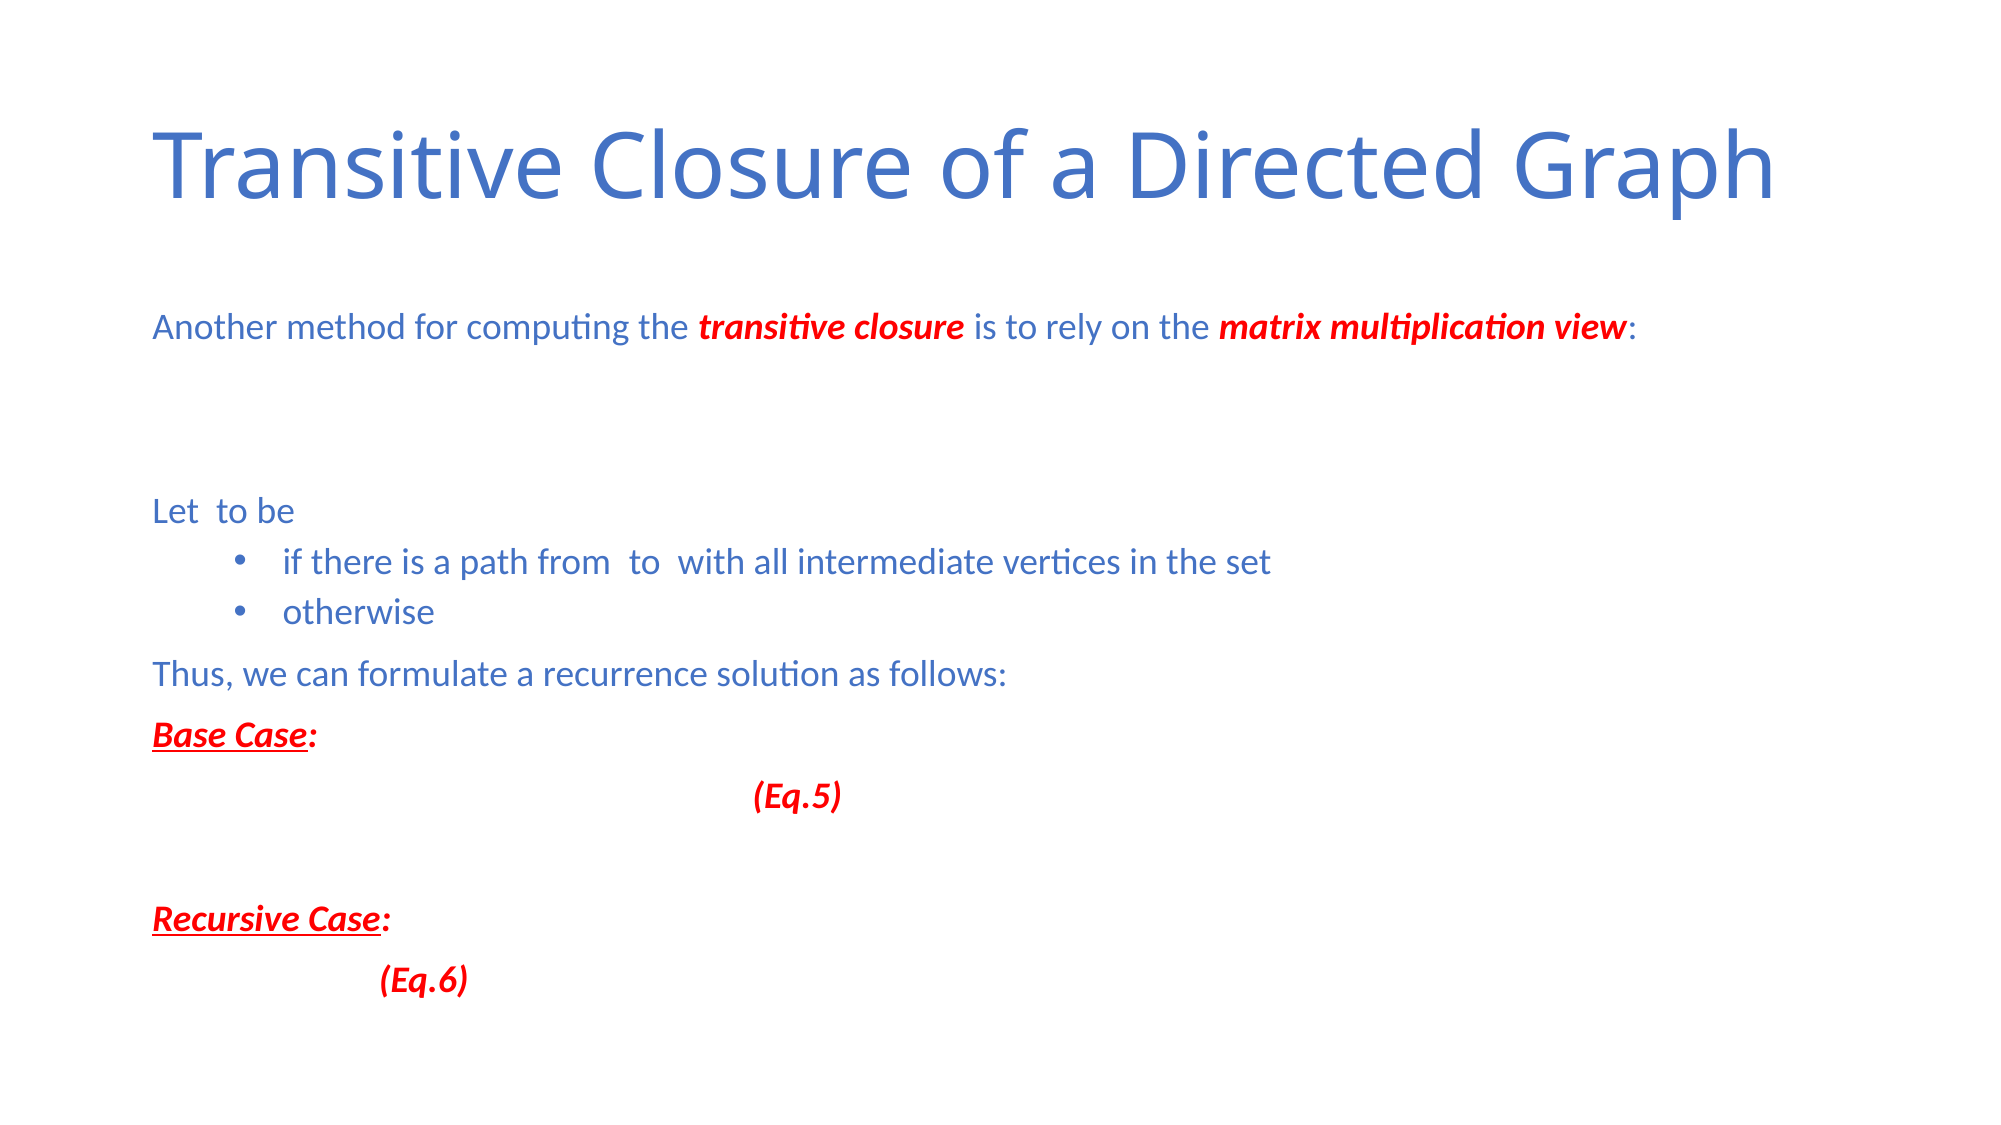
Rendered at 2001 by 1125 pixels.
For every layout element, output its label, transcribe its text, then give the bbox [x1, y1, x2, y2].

title Transitive Closure of a Directed Graph [137, 59, 1863, 278]
